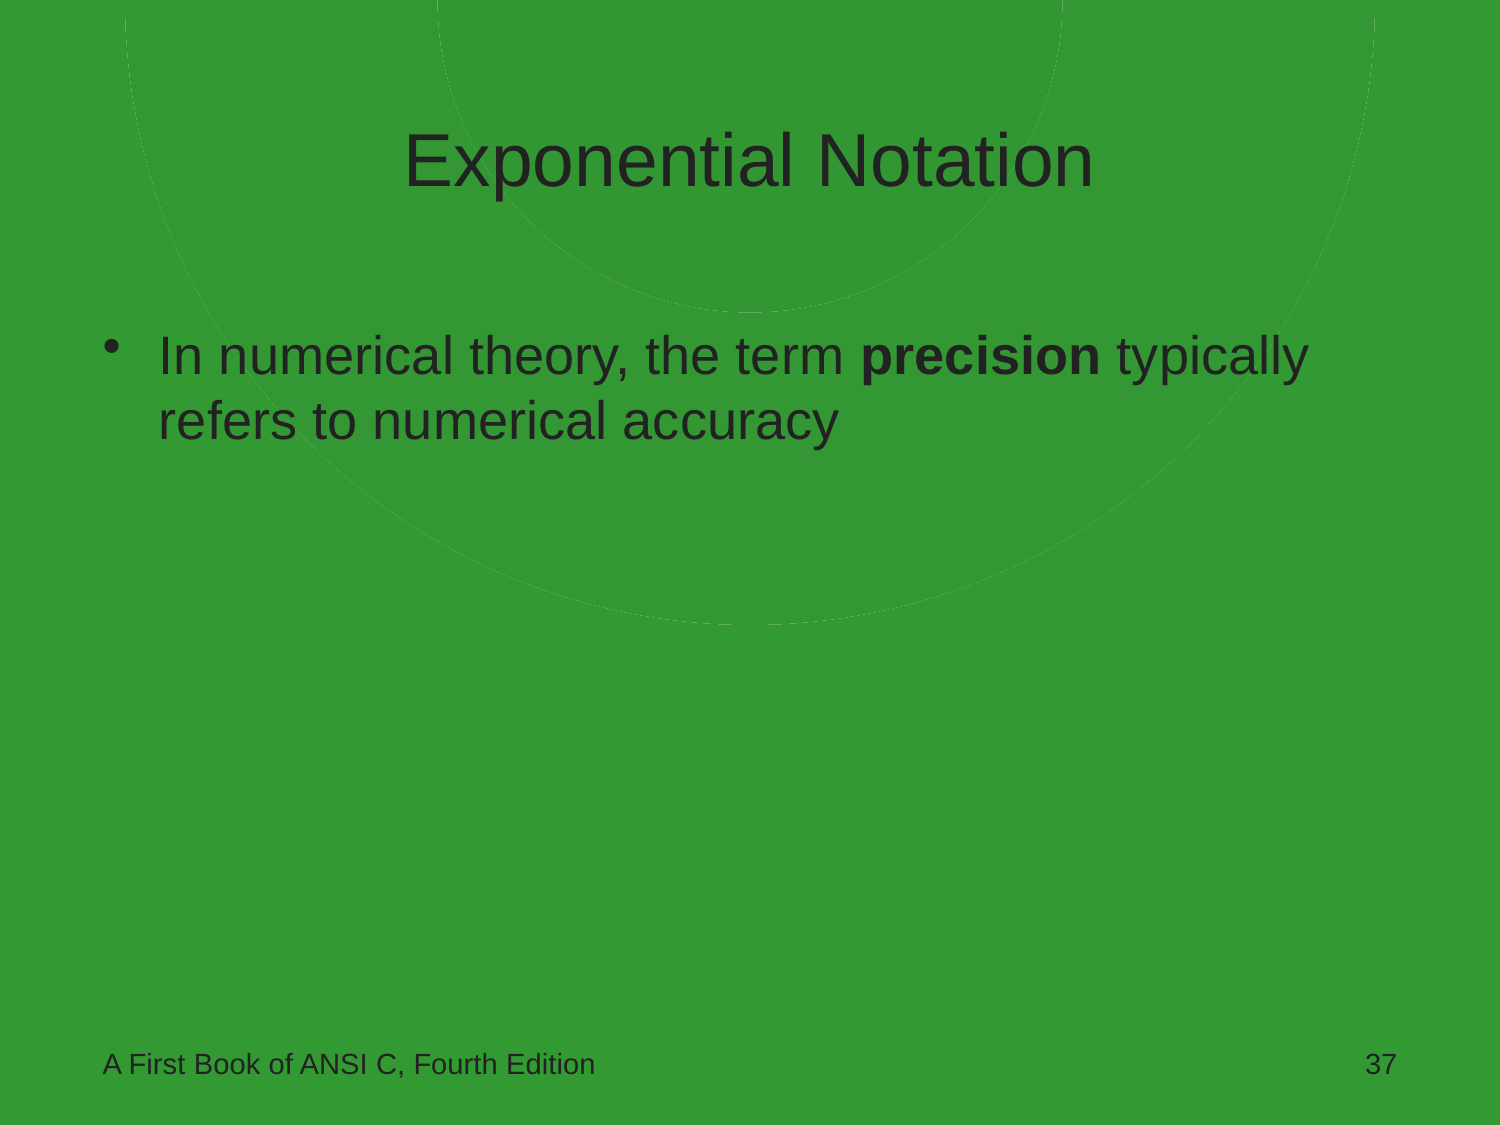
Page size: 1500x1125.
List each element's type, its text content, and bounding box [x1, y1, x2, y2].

title Exponential Notation [87, 62, 1413, 250]
footer A First Book of ANSI C, Fourth Edition [87, 1037, 1051, 1101]
slide_number 37 [1074, 1037, 1413, 1101]
list In numerical theory, the term precision typically refers to numerical accuracy [87, 312, 1413, 675]
